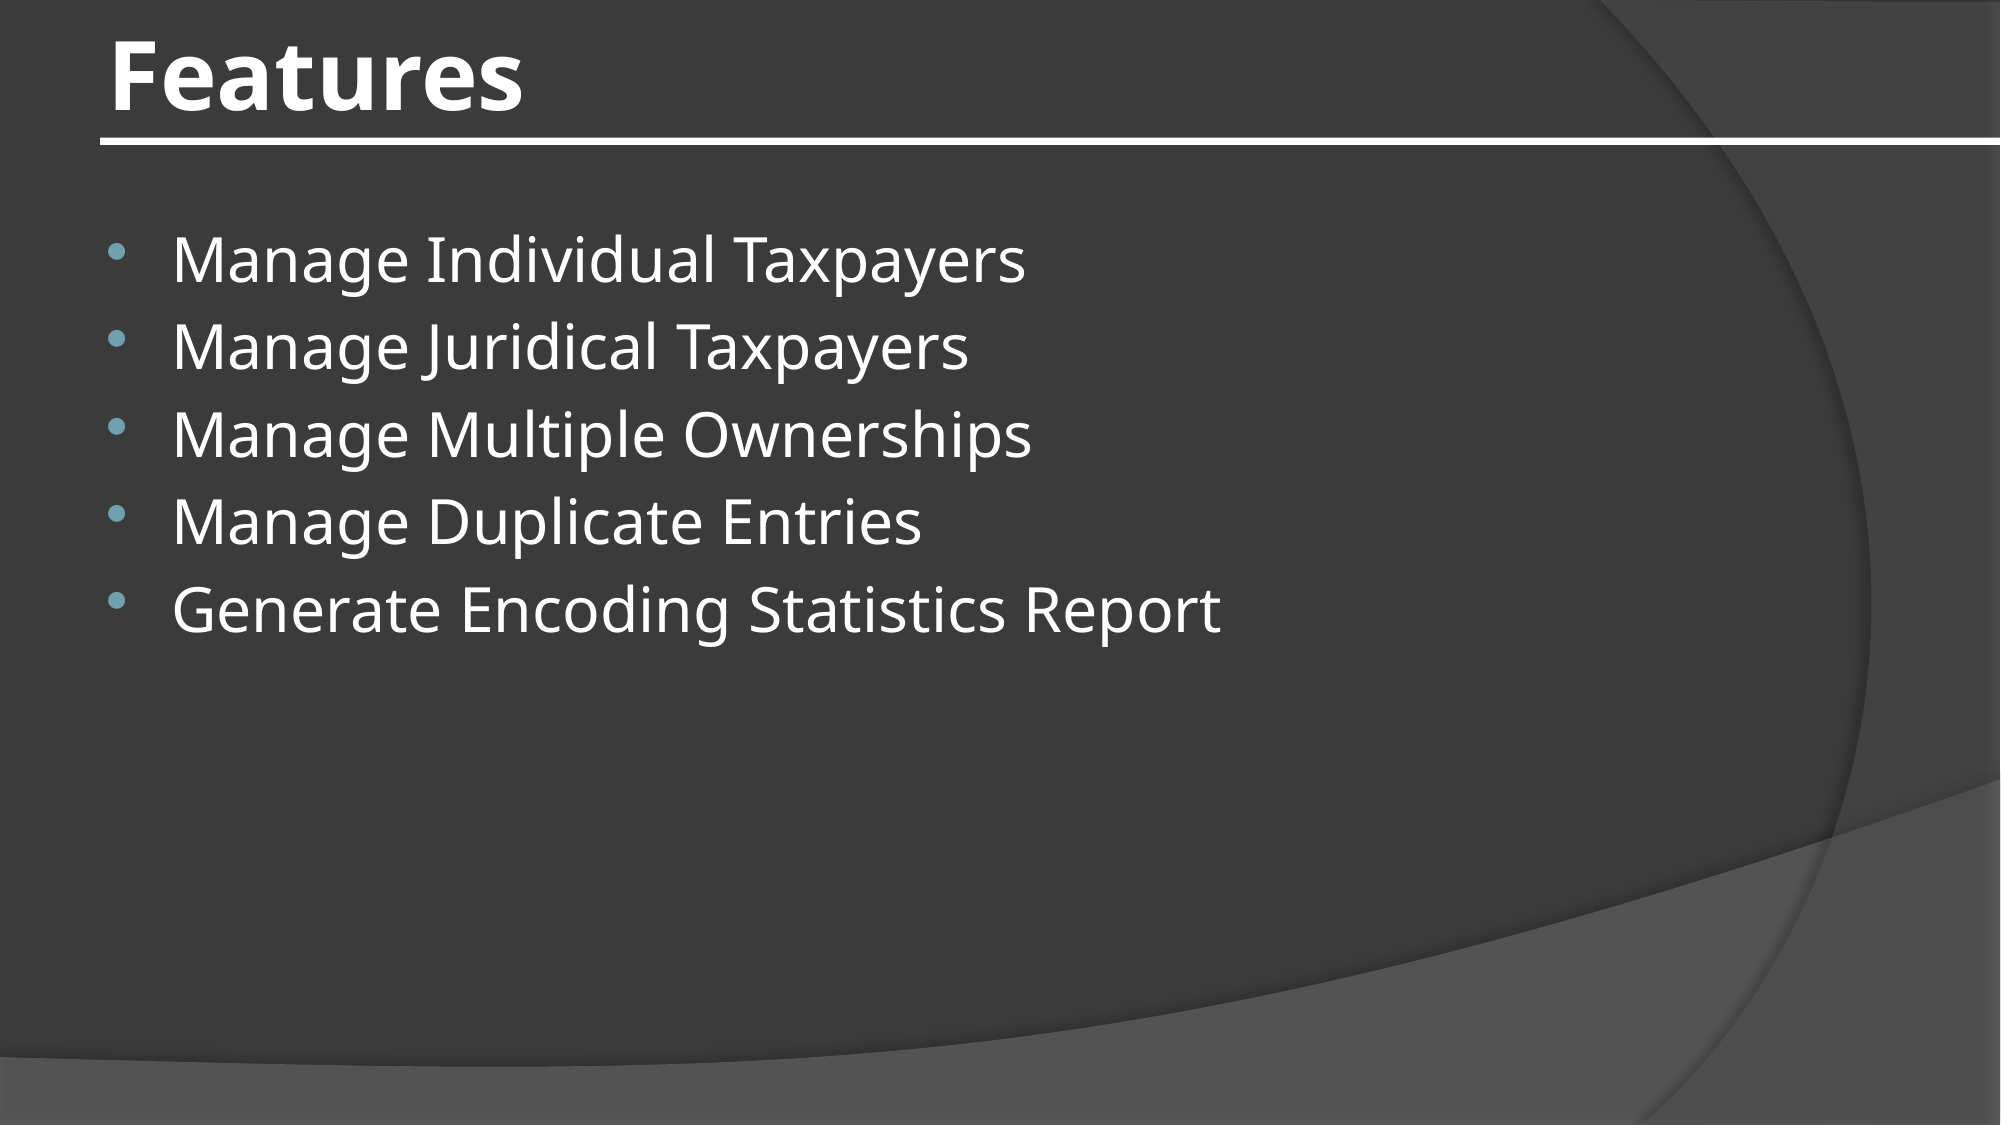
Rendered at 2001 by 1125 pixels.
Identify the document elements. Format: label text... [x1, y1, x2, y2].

text_box [99, 136, 2000, 147]
list Manage Individual Taxpayers Manage Juridical Taxpayers Manage Multiple Ownerships Manage Duplicate Entries Generate Encoding Statistics Report [87, 212, 1950, 1100]
title Features [99, 7, 1888, 138]
